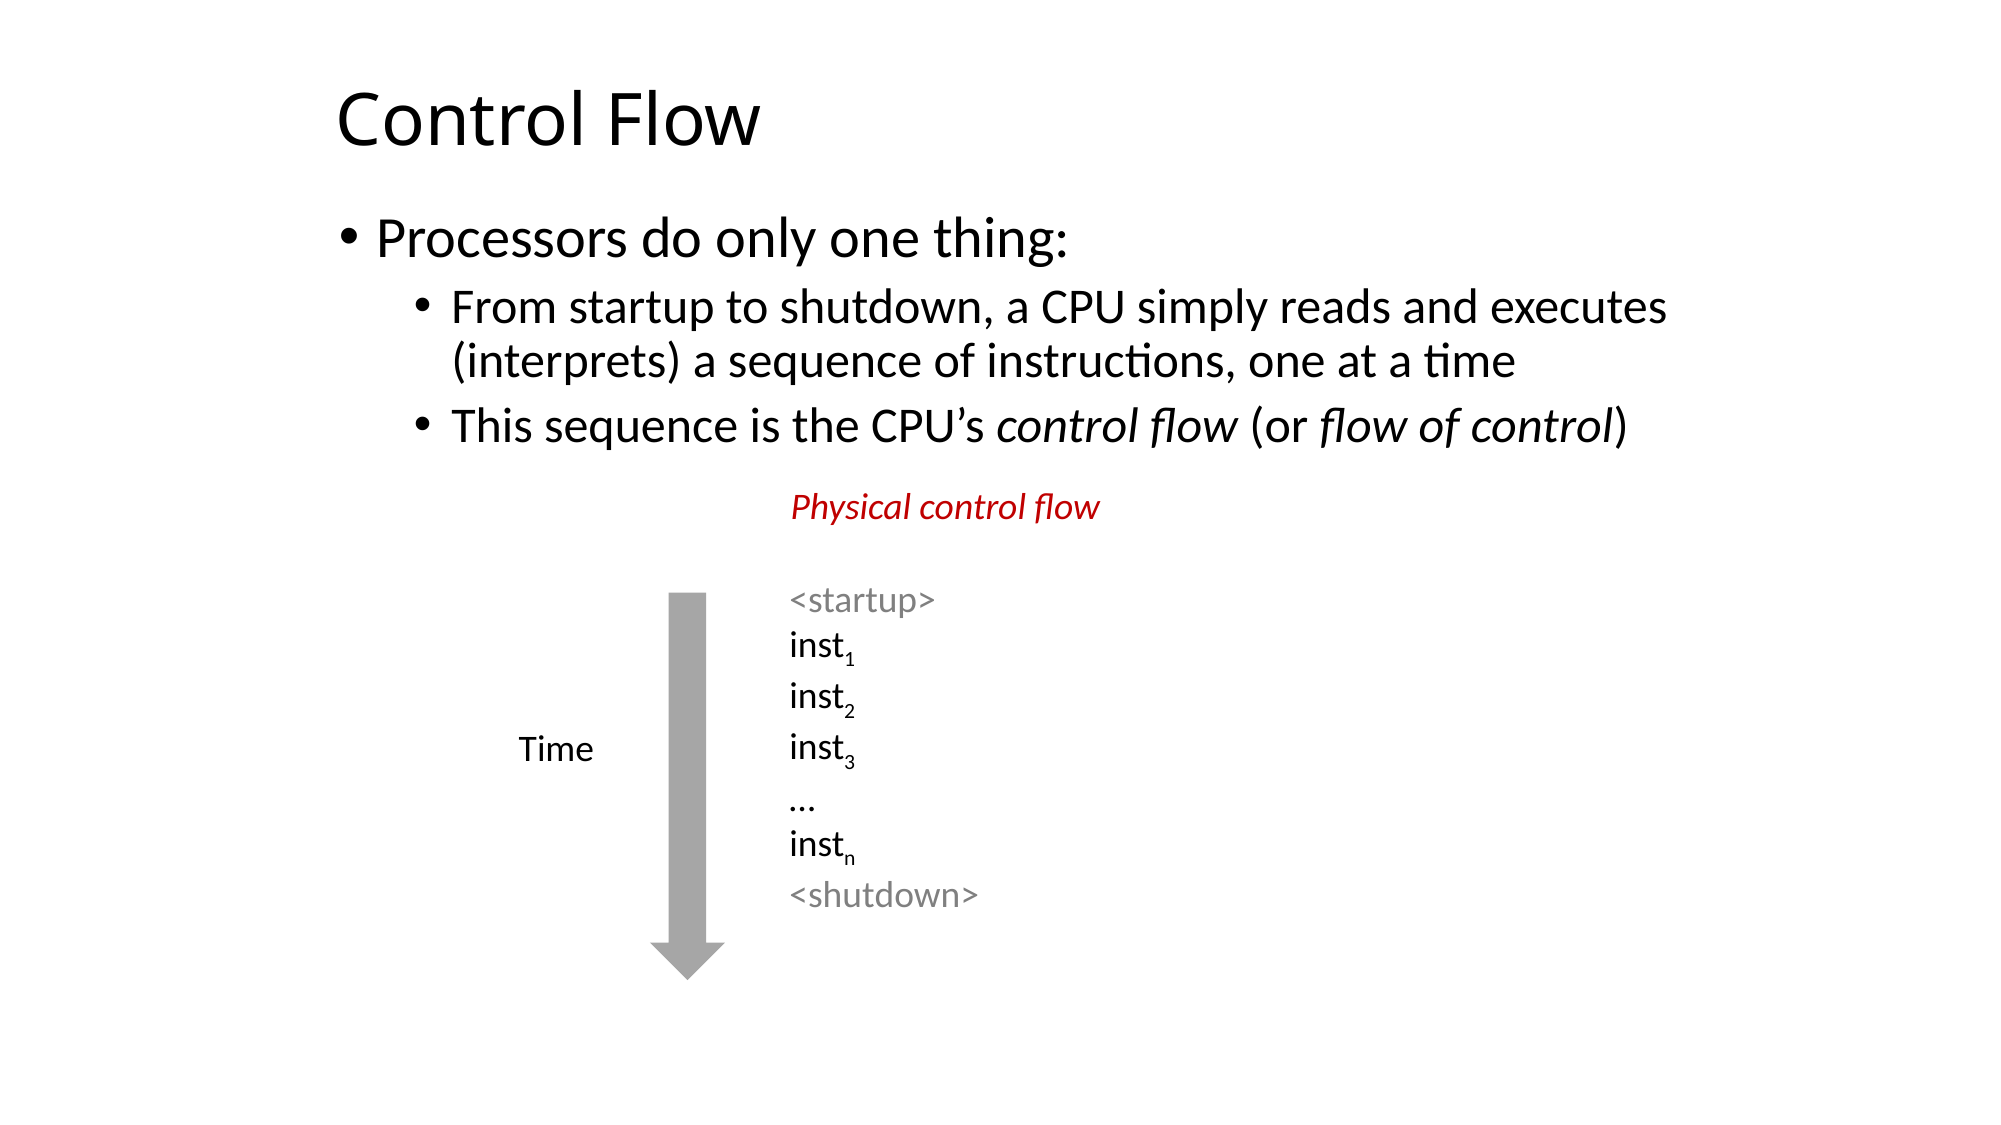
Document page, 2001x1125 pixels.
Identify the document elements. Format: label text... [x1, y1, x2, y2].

title Control Flow [320, 75, 1025, 169]
list Processors do only one thing: From startup to shutdown, a CPU simply reads and executes (interprets) a sequence of instructions, one at a time This sequence is the CPU’s control flow (or flow of control) [324, 200, 1685, 486]
text_box <startup> inst1 inst2 inst3 … instn <shutdown> [774, 567, 995, 922]
text_box [649, 592, 725, 981]
text_box Physical control flow [775, 474, 1116, 535]
text_box Time [503, 716, 610, 777]
